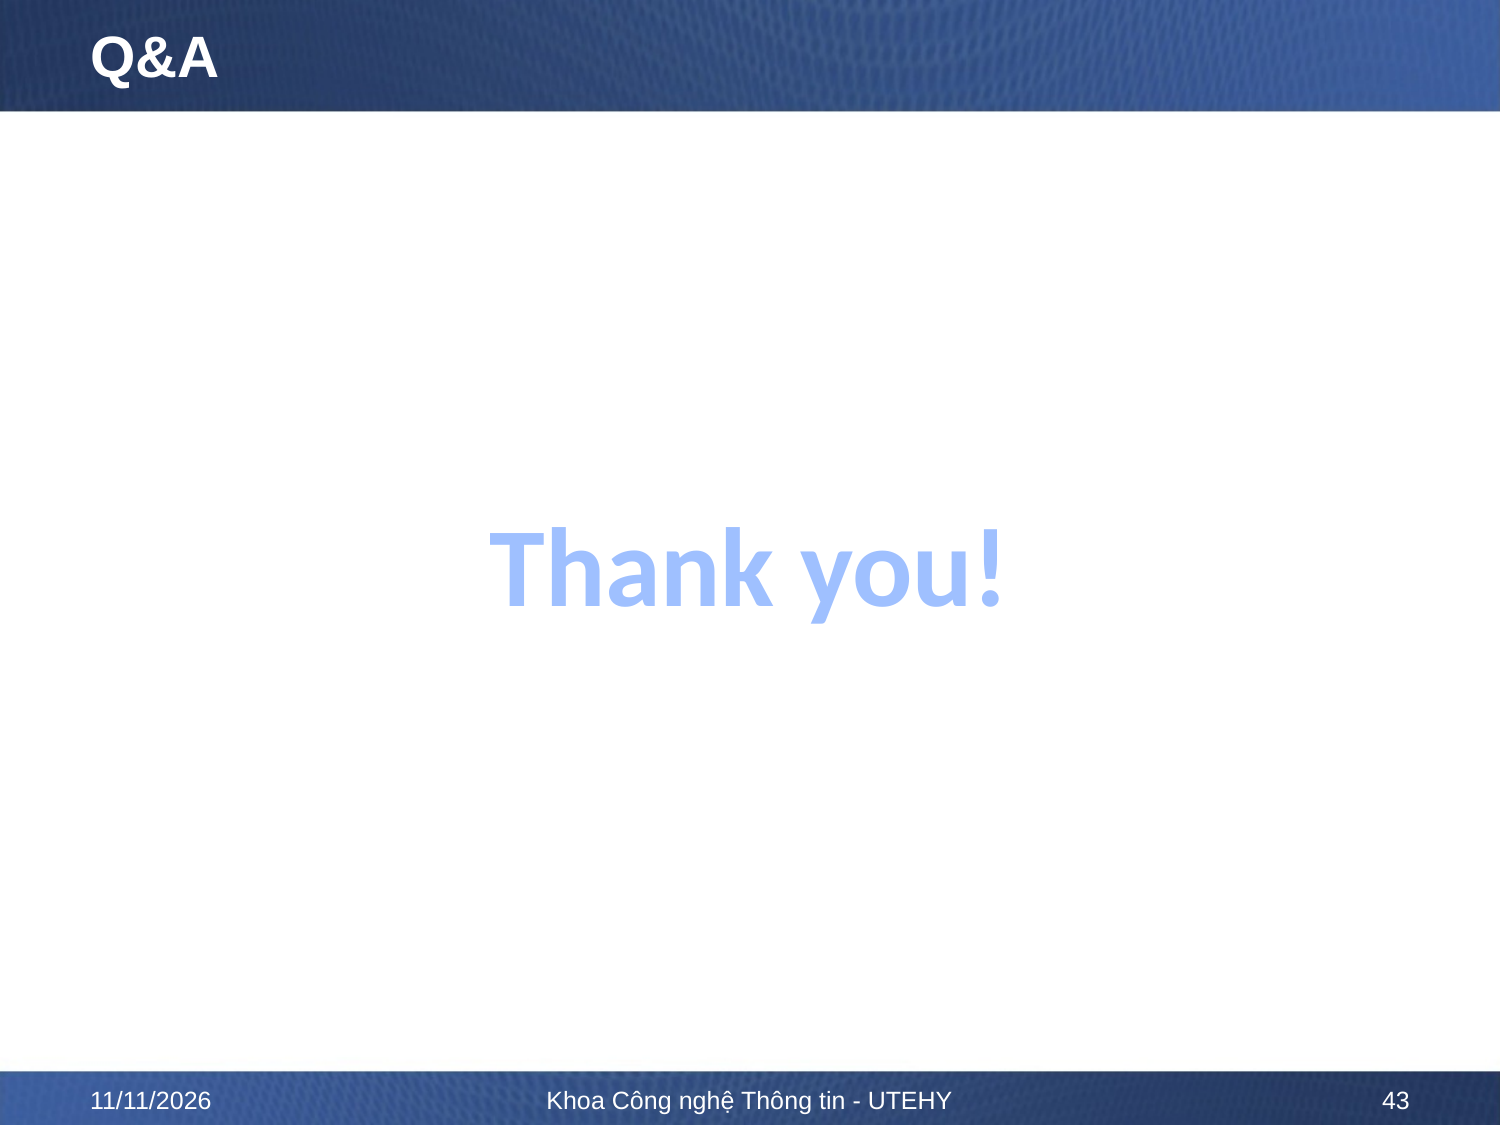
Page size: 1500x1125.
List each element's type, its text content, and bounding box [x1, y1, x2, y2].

title Q&A [75, 4, 1425, 105]
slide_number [75, 1069, 425, 1125]
footer Khoa Công nghệ Thông tin - UTEHY [512, 1069, 988, 1125]
slide_number 43 [1074, 1069, 1425, 1125]
picture [0, 0, 1500, 1125]
text_box Thank you! [474, 486, 1026, 637]
